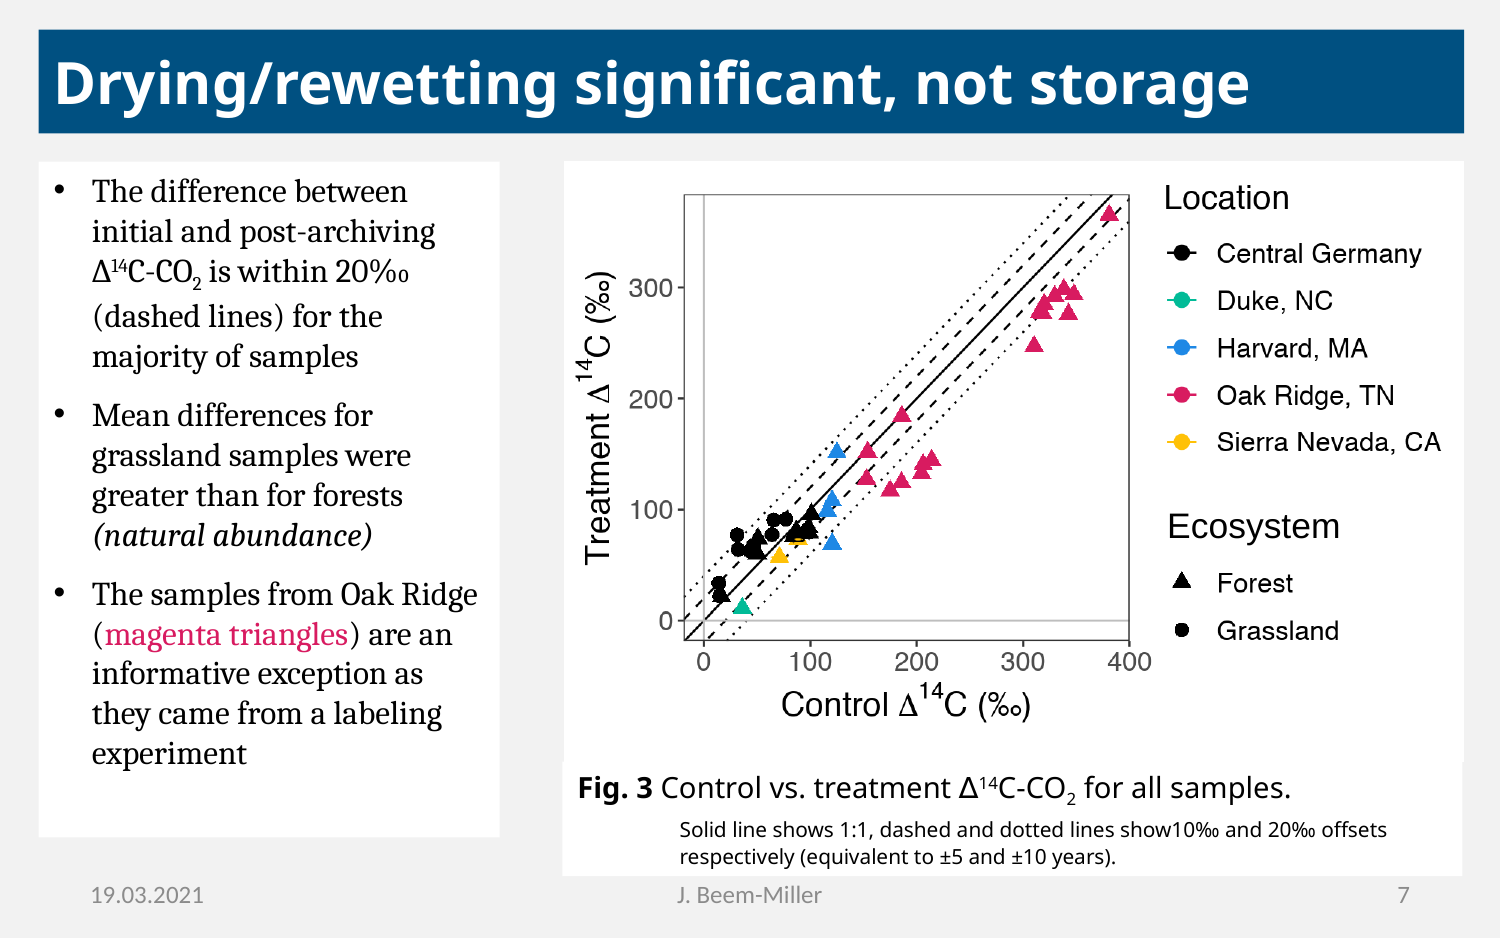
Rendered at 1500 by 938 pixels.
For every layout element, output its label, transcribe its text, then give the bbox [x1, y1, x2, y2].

footer J. Beem-Miller [512, 868, 988, 919]
title Drying/rewetting significant, not storage [38, 29, 1465, 134]
text_box Fig. 3 Control vs. treatment ∆14C-CO2 for all samples. Solid line shows 1:1, dashed and dotted lines show10‰ and 20‰ offsets respectively (equivalent to ±5 and ±10 years). [562, 768, 1463, 877]
slide_number 7 [1074, 877, 1425, 919]
picture [563, 161, 1465, 762]
list The difference between initial and post-archiving ∆14C-CO2 is within 20‰ (dashed lines) for the majority of samples Mean differences for grassland samples were greater than for forests (natural abundance) The samples from Oak Ridge (magenta triangles) are an informative exception as they came from a labeling experiment [38, 161, 500, 838]
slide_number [75, 868, 425, 919]
